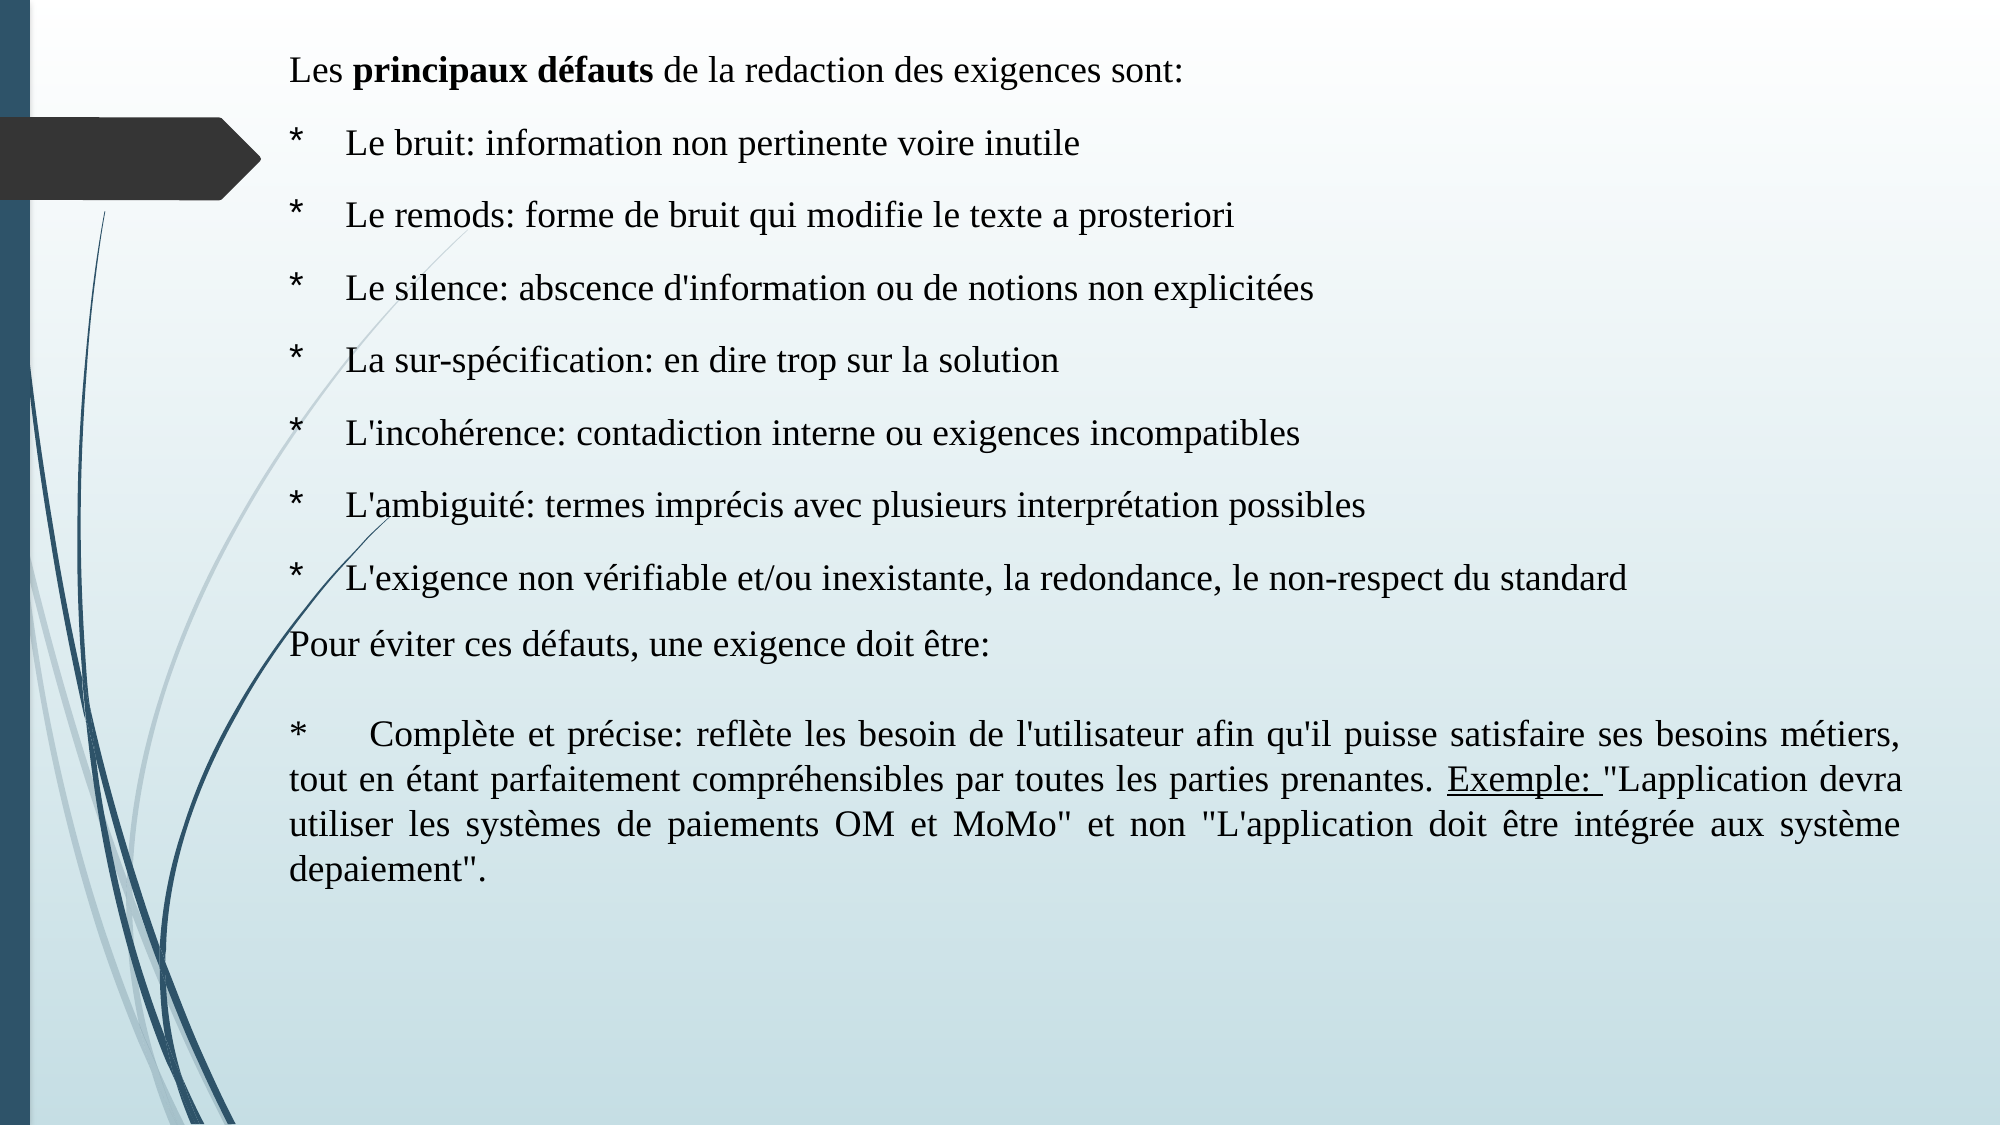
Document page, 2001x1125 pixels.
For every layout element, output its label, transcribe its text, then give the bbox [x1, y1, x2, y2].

text_box Les principaux défauts de la redaction des exigences sont: Le bruit: information non pertinente voire inutile Le remods: forme de bruit qui modifie le texte a prosteriori Le silence: abscence d'information ou de notions non explicitées La sur-spécification: en dire trop sur la solution L'incohérence: contadiction interne ou exigences incompatibles L'ambiguité: termes imprécis avec plusieurs interprétation possibles L'exigence non vérifiable et/ou inexistante, la redondance, le non-respect du standard Pour éviter ces défauts, une exigence doit être: * Complète et précise: reflète les besoin de l'utilisateur afin qu'il puisse satisfaire ses besoins métiers, tout en étant parfaitement compréhensibles par toutes les parties prenantes. Exemple: "Lapplication devra utiliser les systèmes de paiements OM et MoMo" et non "L'application doit être intégrée aux système depaiement". [274, 30, 1918, 937]
